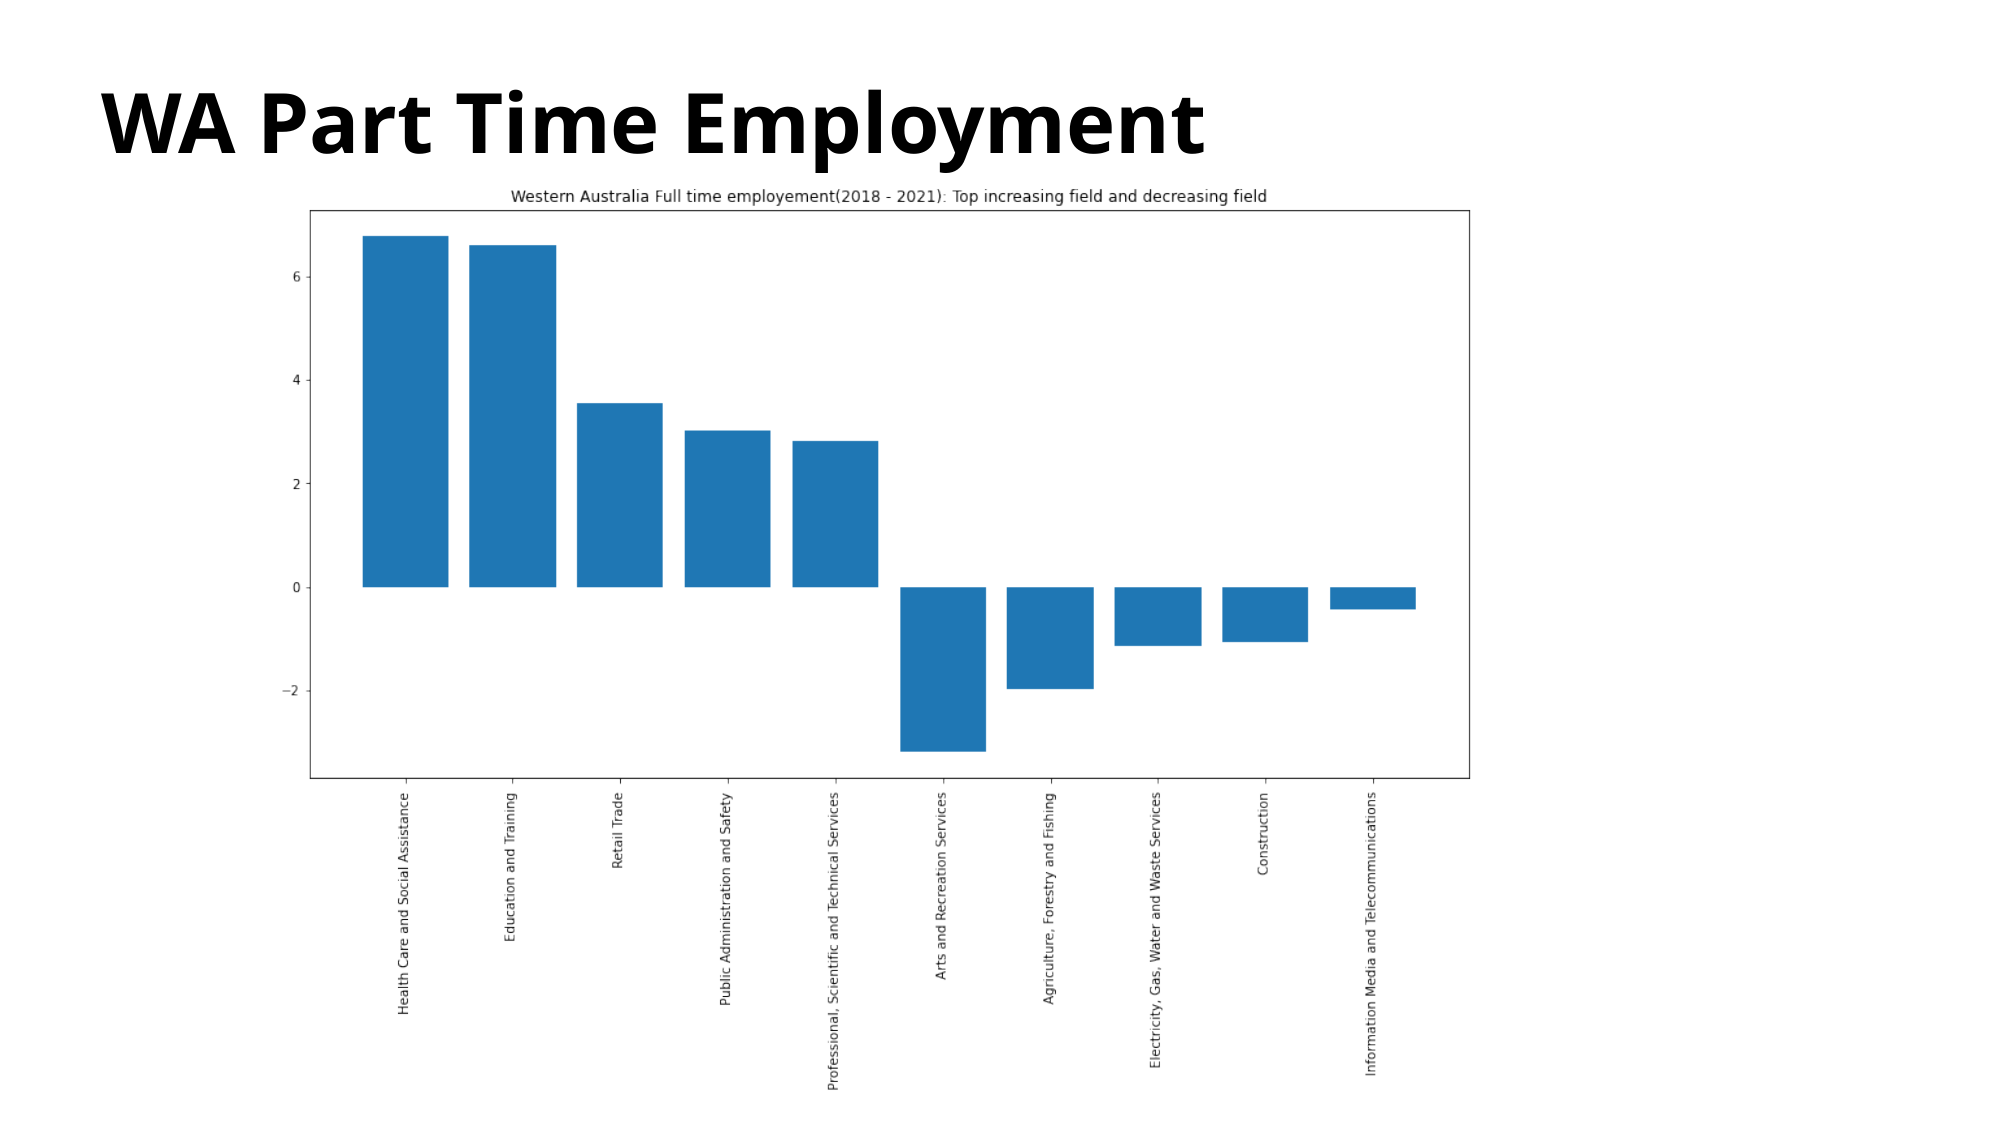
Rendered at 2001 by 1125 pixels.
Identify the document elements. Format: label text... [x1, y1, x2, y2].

title WA Part Time Employment [86, 18, 1812, 236]
picture [272, 180, 1477, 1107]
